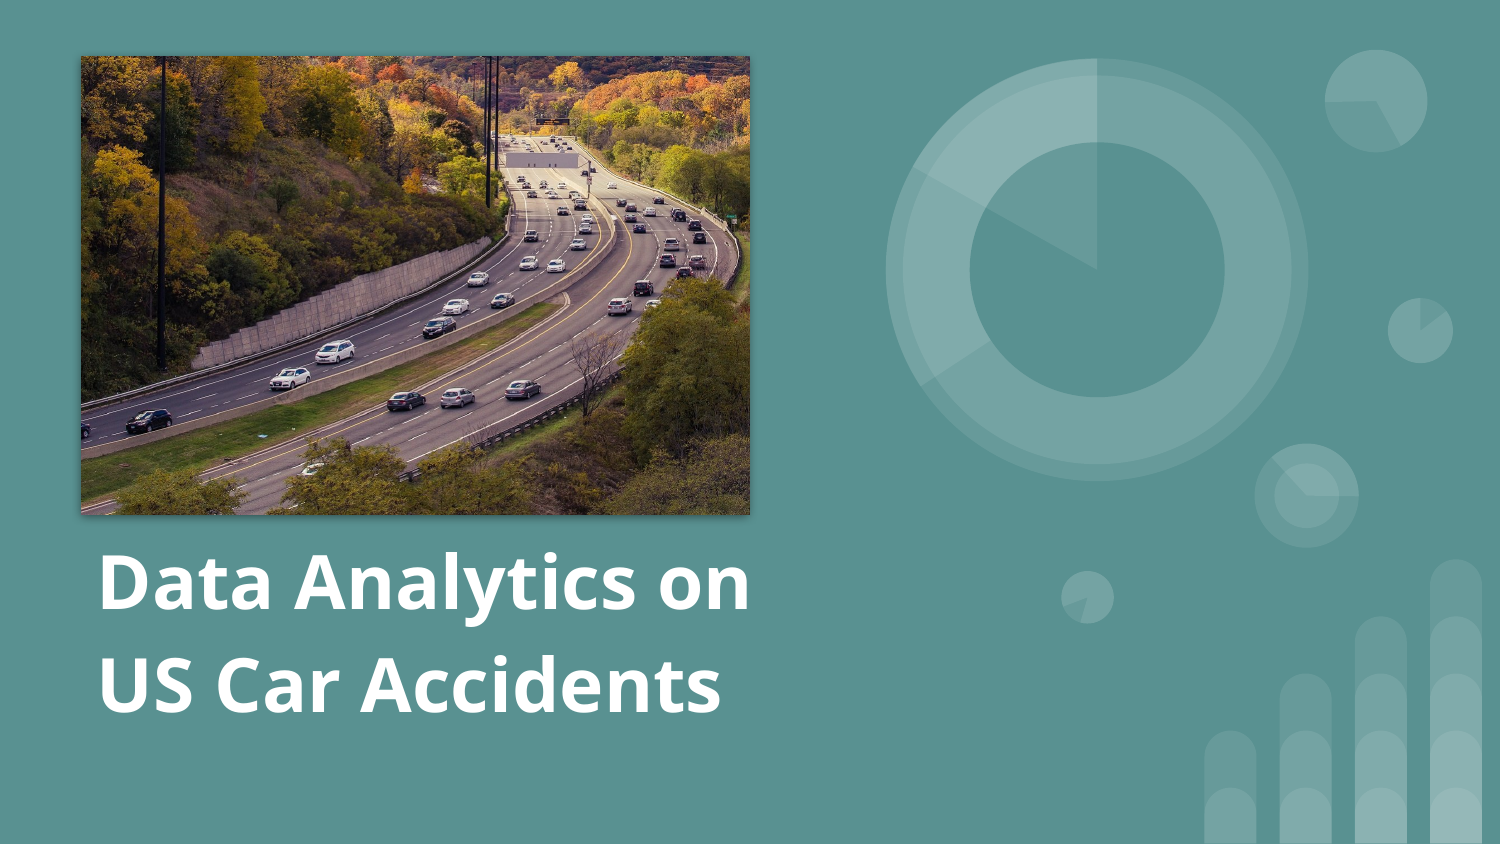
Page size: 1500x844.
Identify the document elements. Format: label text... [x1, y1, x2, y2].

title Data Analytics on US Car Accidents [81, 514, 781, 822]
picture [81, 56, 751, 515]
